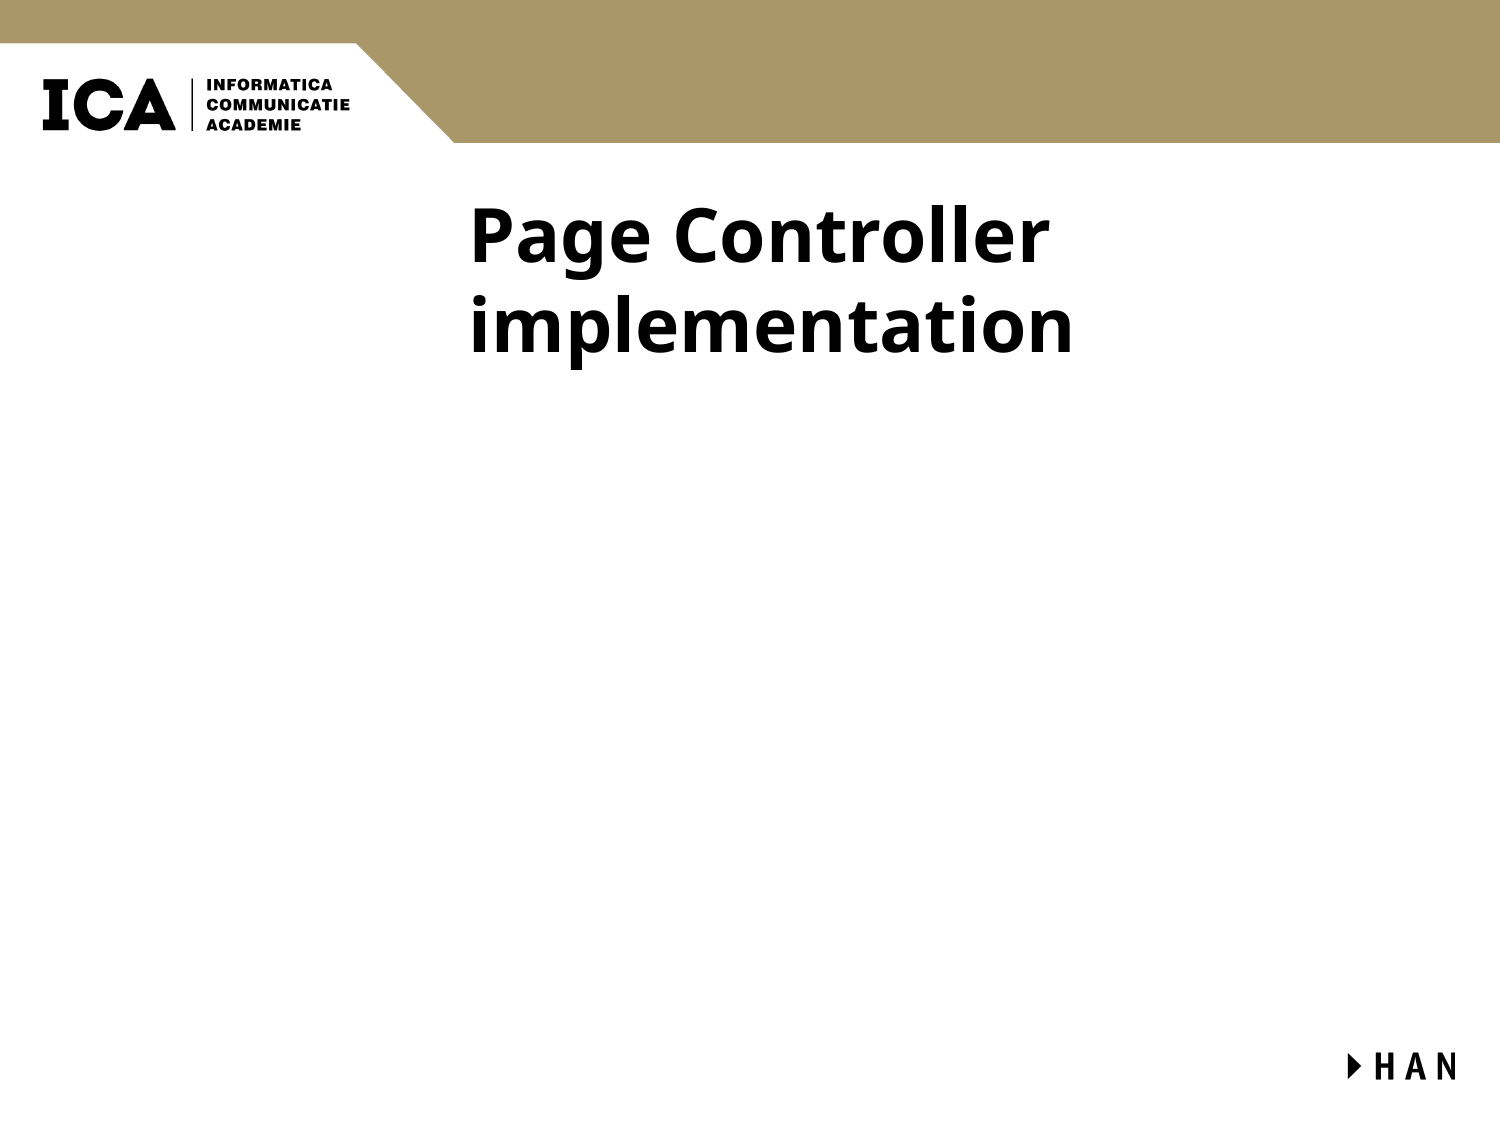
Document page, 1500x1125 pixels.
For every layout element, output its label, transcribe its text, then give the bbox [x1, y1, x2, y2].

title Page Controller implementation [453, 179, 1455, 287]
